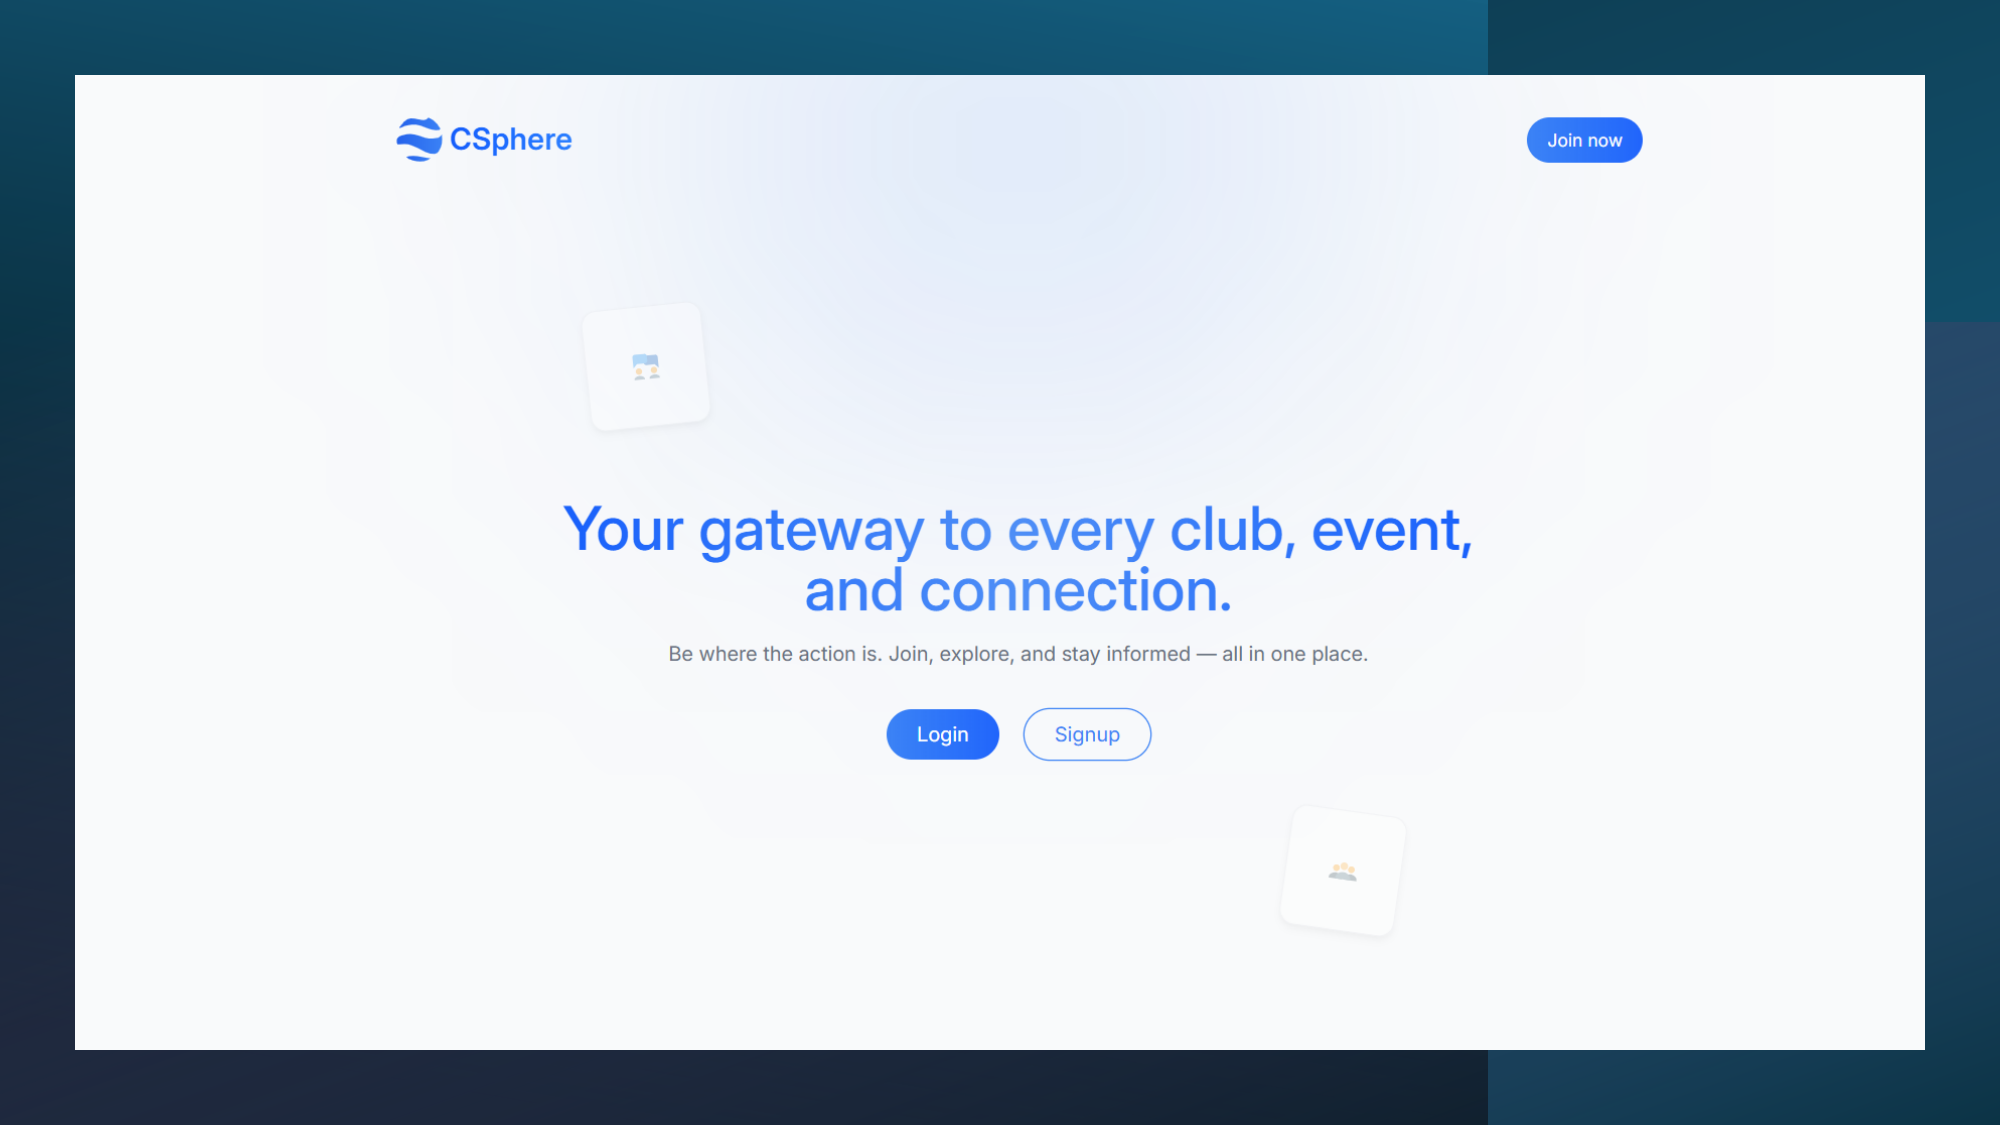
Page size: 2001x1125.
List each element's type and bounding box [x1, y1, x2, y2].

text_box [0, 0, 1489, 321]
text_box [1489, 0, 2000, 321]
text_box [0, 321, 2000, 1125]
picture [74, 74, 1926, 1051]
